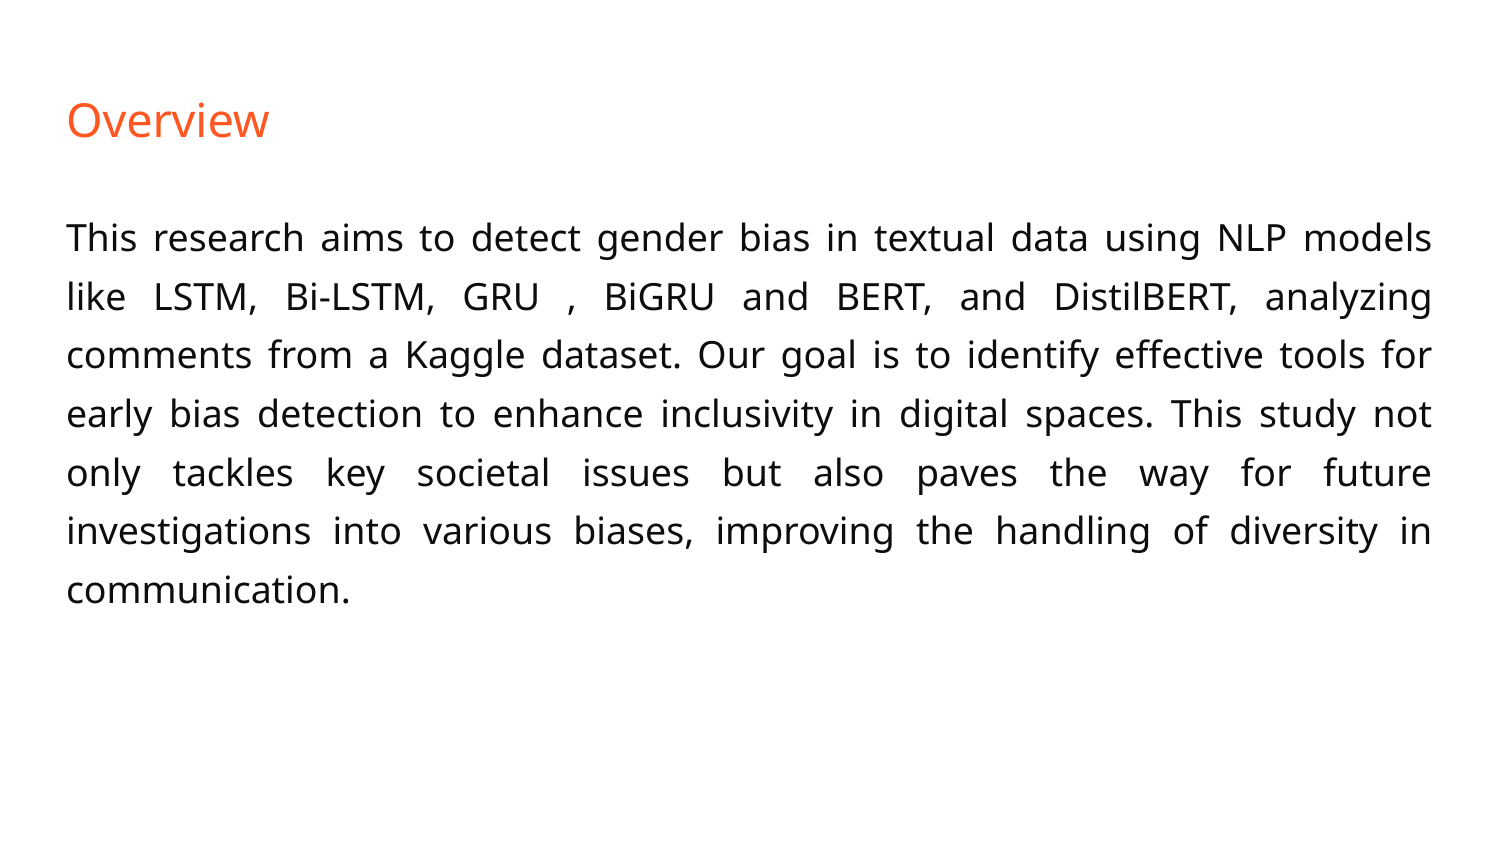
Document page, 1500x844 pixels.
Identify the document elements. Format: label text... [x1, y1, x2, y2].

title Overview [51, 72, 1449, 167]
list This research aims to detect gender bias in textual data using NLP models like LSTM, Bi-LSTM, GRU , BiGRU and BERT, and DistilBERT, analyzing comments from a Kaggle dataset. Our goal is to identify effective tools for early bias detection to enhance inclusivity in digital spaces. This study not only tackles key societal issues but also paves the way for future investigations into various biases, improving the handling of diversity in communication. [51, 189, 1449, 750]
